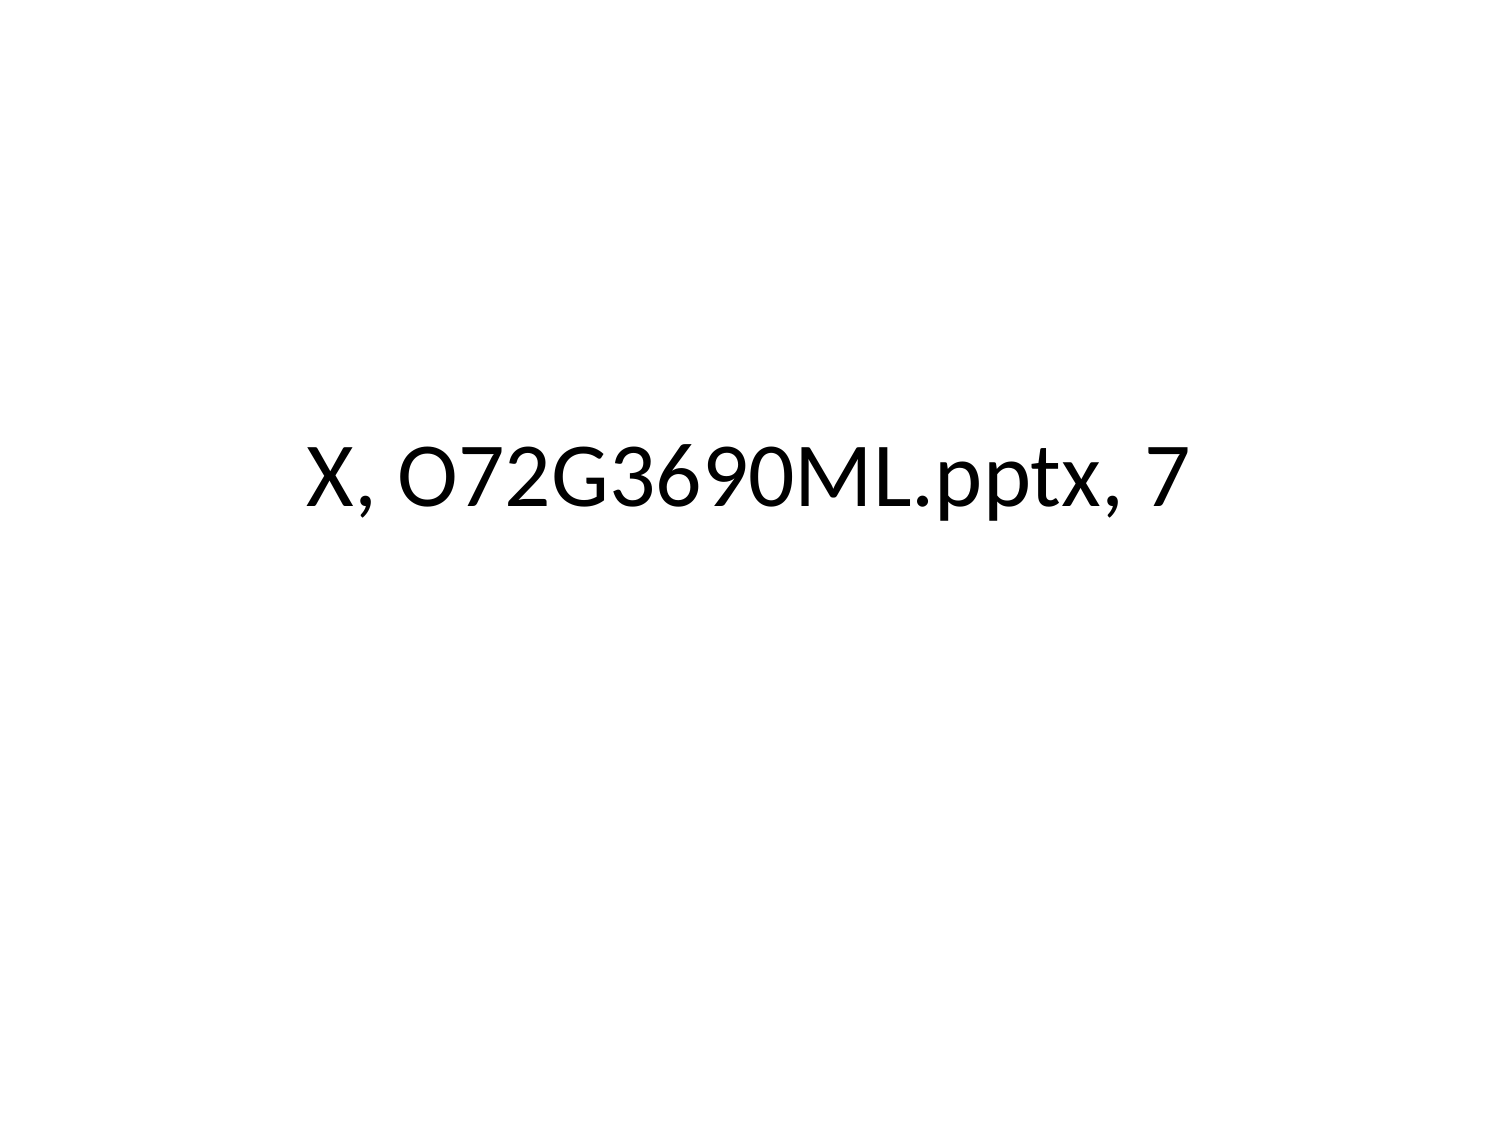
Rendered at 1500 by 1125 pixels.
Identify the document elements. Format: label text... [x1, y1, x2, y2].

title X, O72G3690ML.pptx, 7 [112, 349, 1388, 591]
